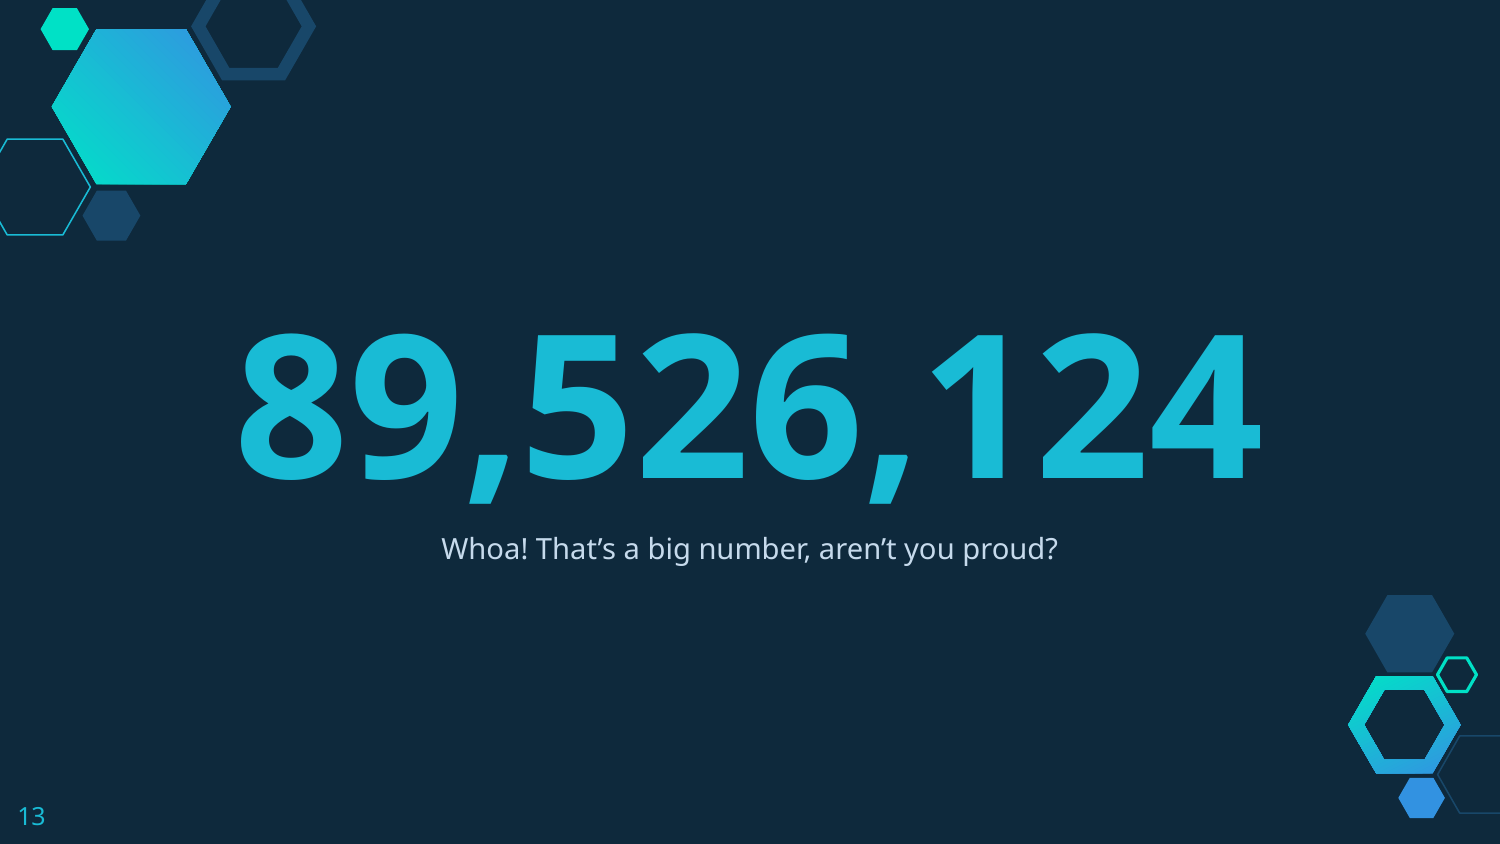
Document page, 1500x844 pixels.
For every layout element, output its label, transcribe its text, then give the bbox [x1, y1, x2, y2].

title 89,526,124 Whoa! That’s a big number, aren’t you proud? [112, 0, 1388, 844]
slide_number 13 [2, 785, 93, 844]
